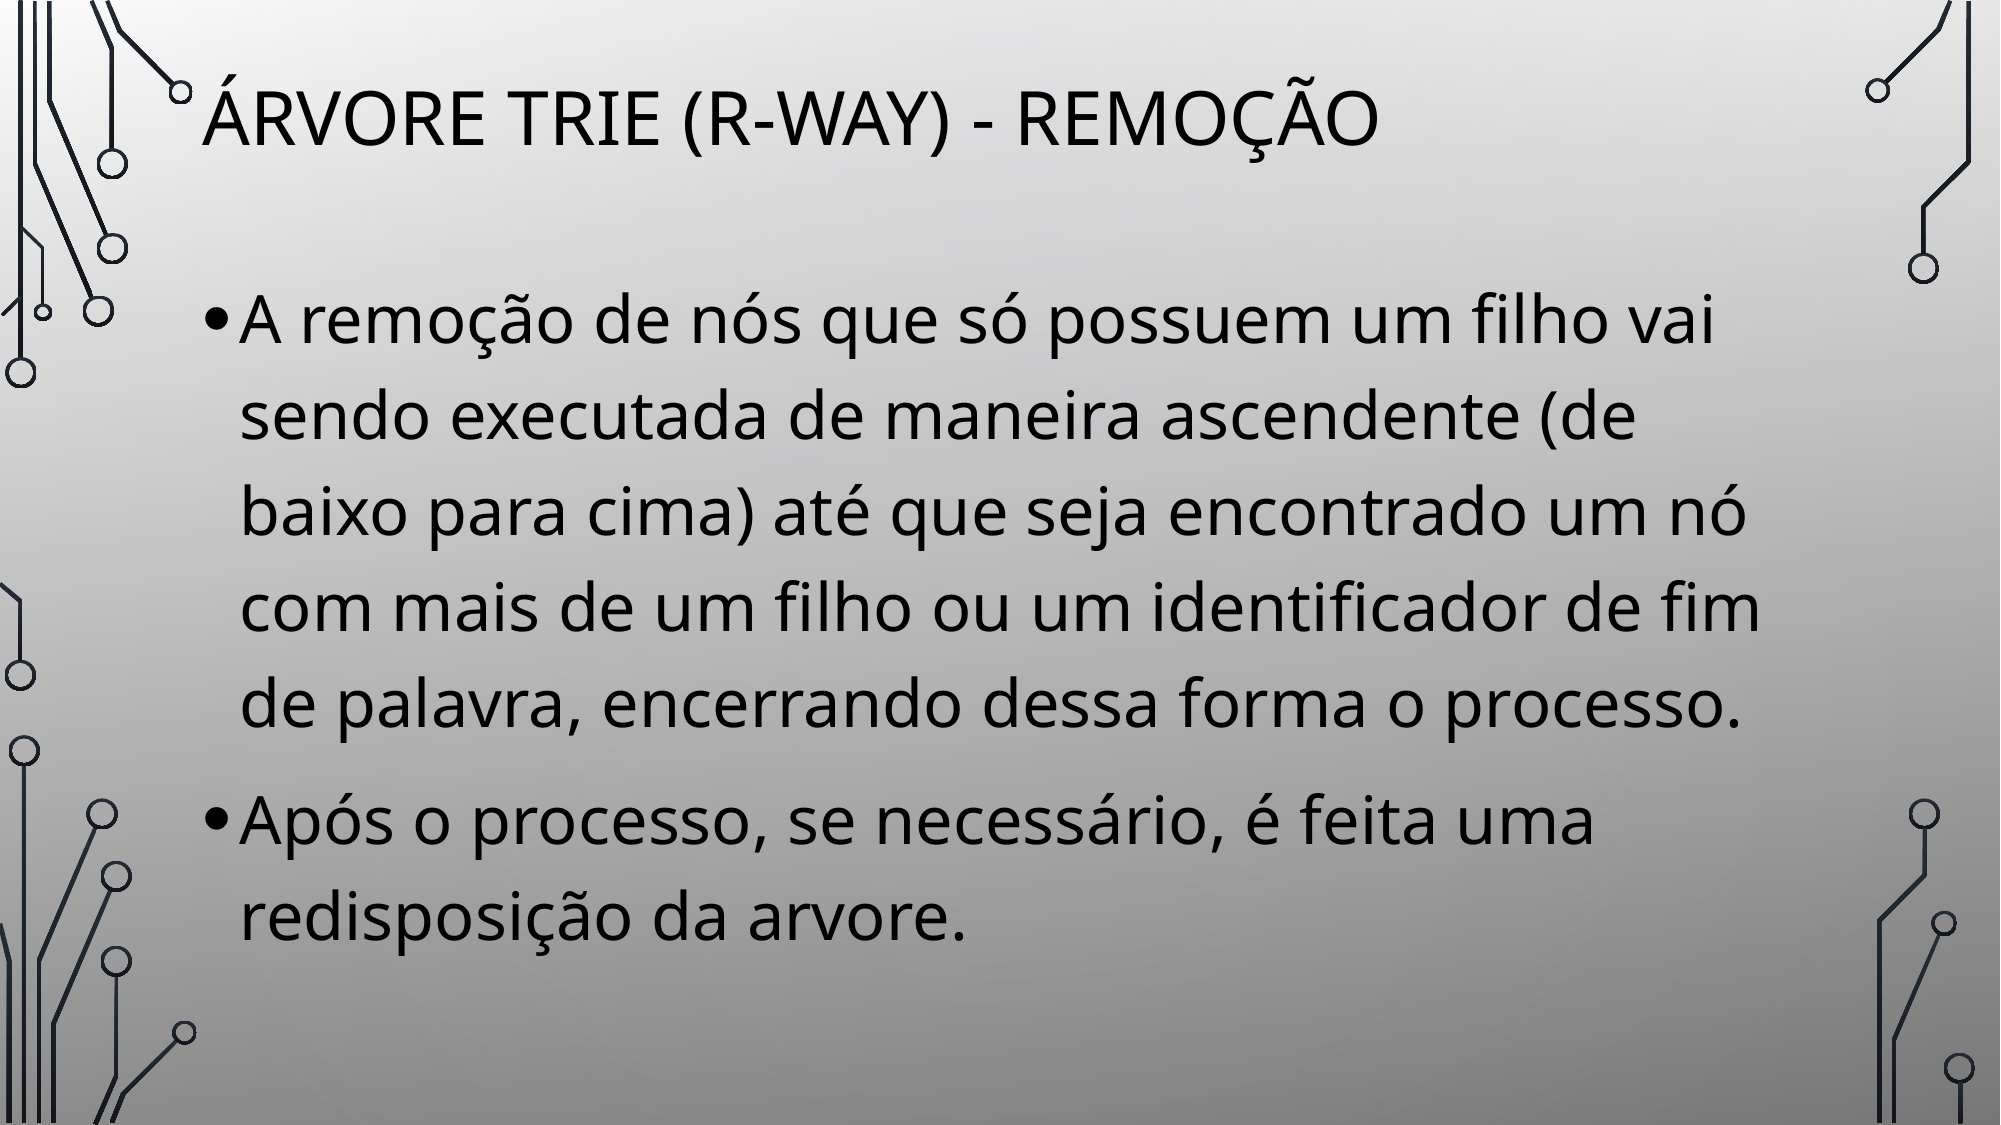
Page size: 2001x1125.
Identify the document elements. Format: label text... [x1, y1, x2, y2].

list A remoção de nós que só possuem um filho vai sendo executada de maneira ascendente (de baixo para cima) até que seja encontrado um nó com mais de um filho ou um identificador de fim de palavra, encerrando dessa forma o processo. Após o processo, se necessário, é feita uma redisposição da arvore. [187, 172, 1813, 698]
title áRvore trie (R-way) - Remoção [187, 0, 1813, 172]
